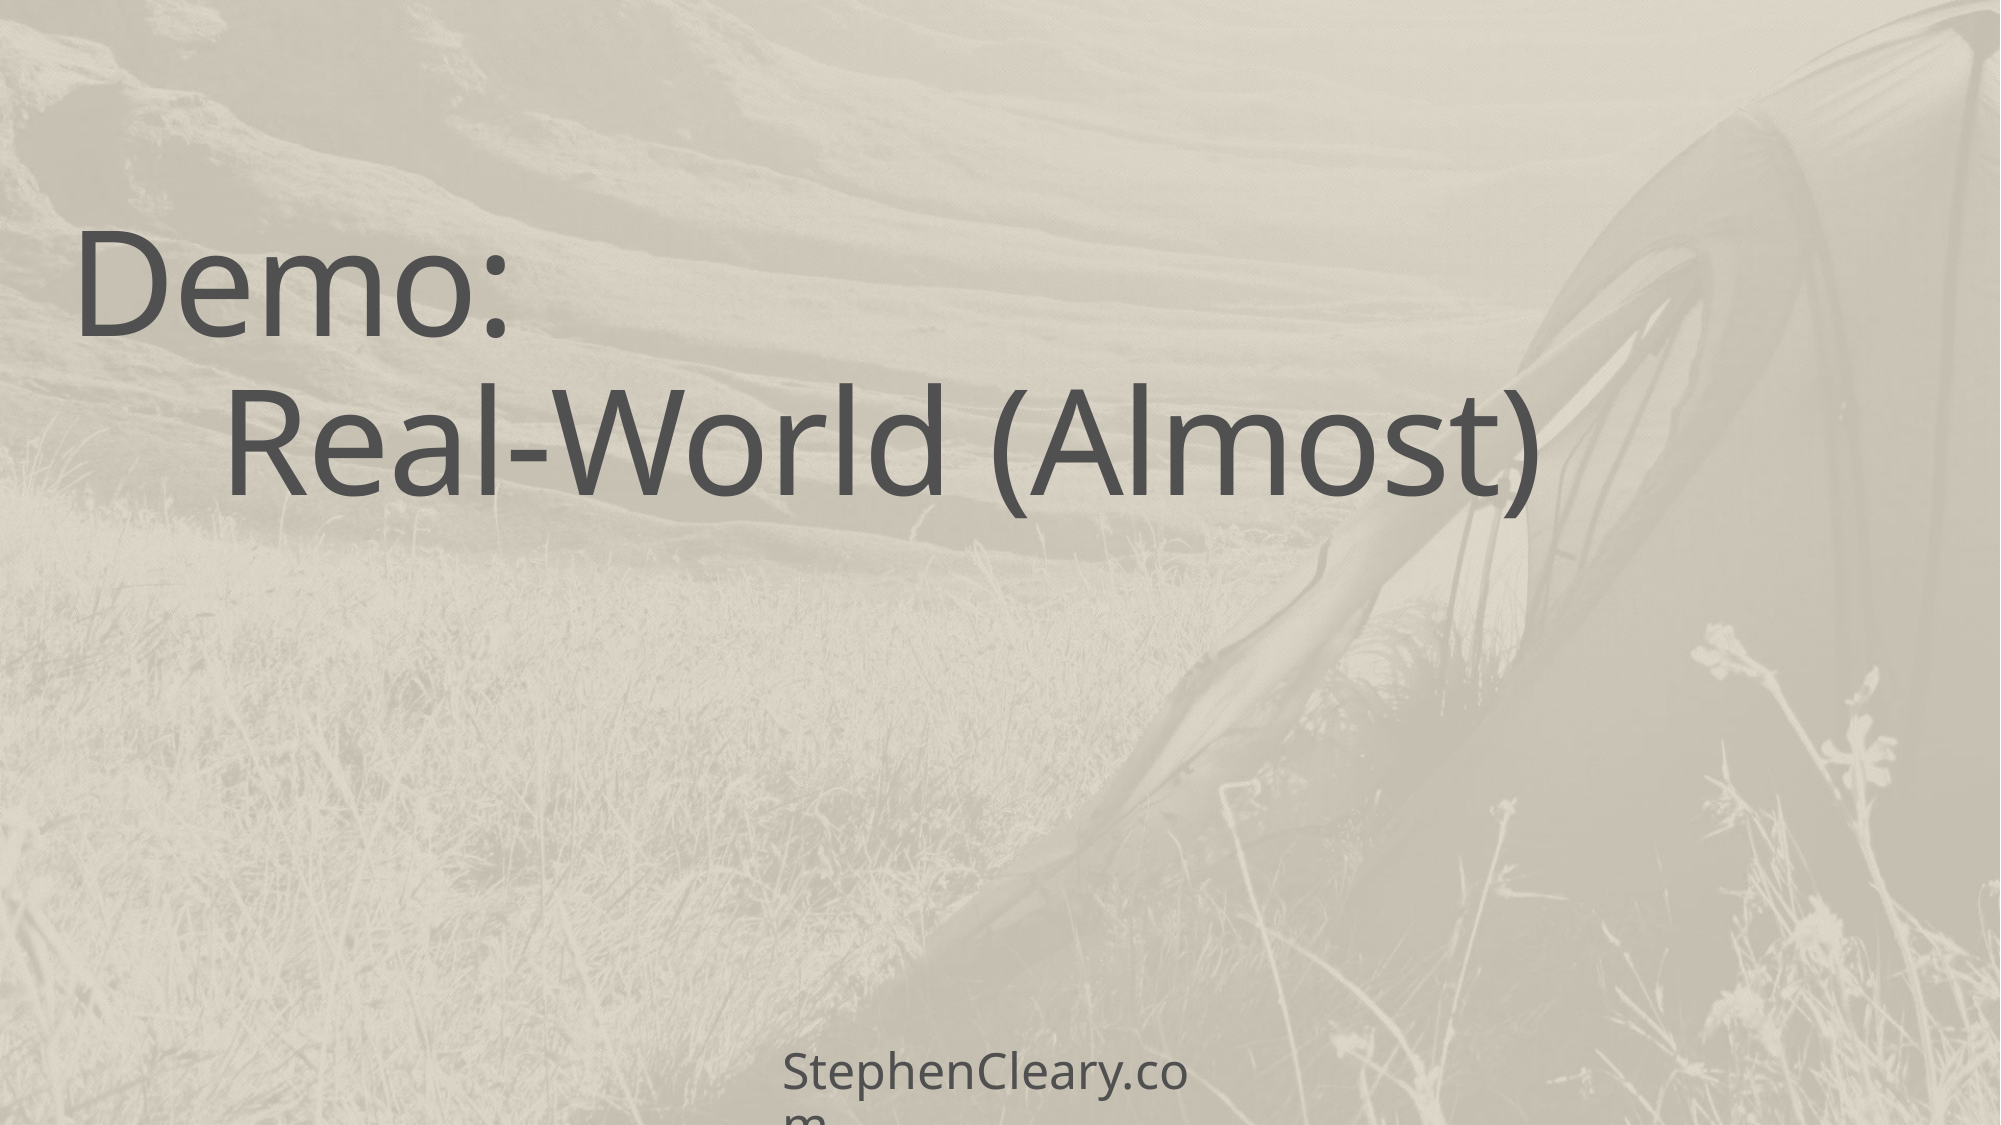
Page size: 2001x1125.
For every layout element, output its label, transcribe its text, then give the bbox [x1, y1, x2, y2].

picture [791, 1119, 803, 1125]
title Demo: Real-World (Almost) [44, 194, 1662, 638]
picture [0, 0, 2000, 1125]
picture [808, 1119, 820, 1125]
